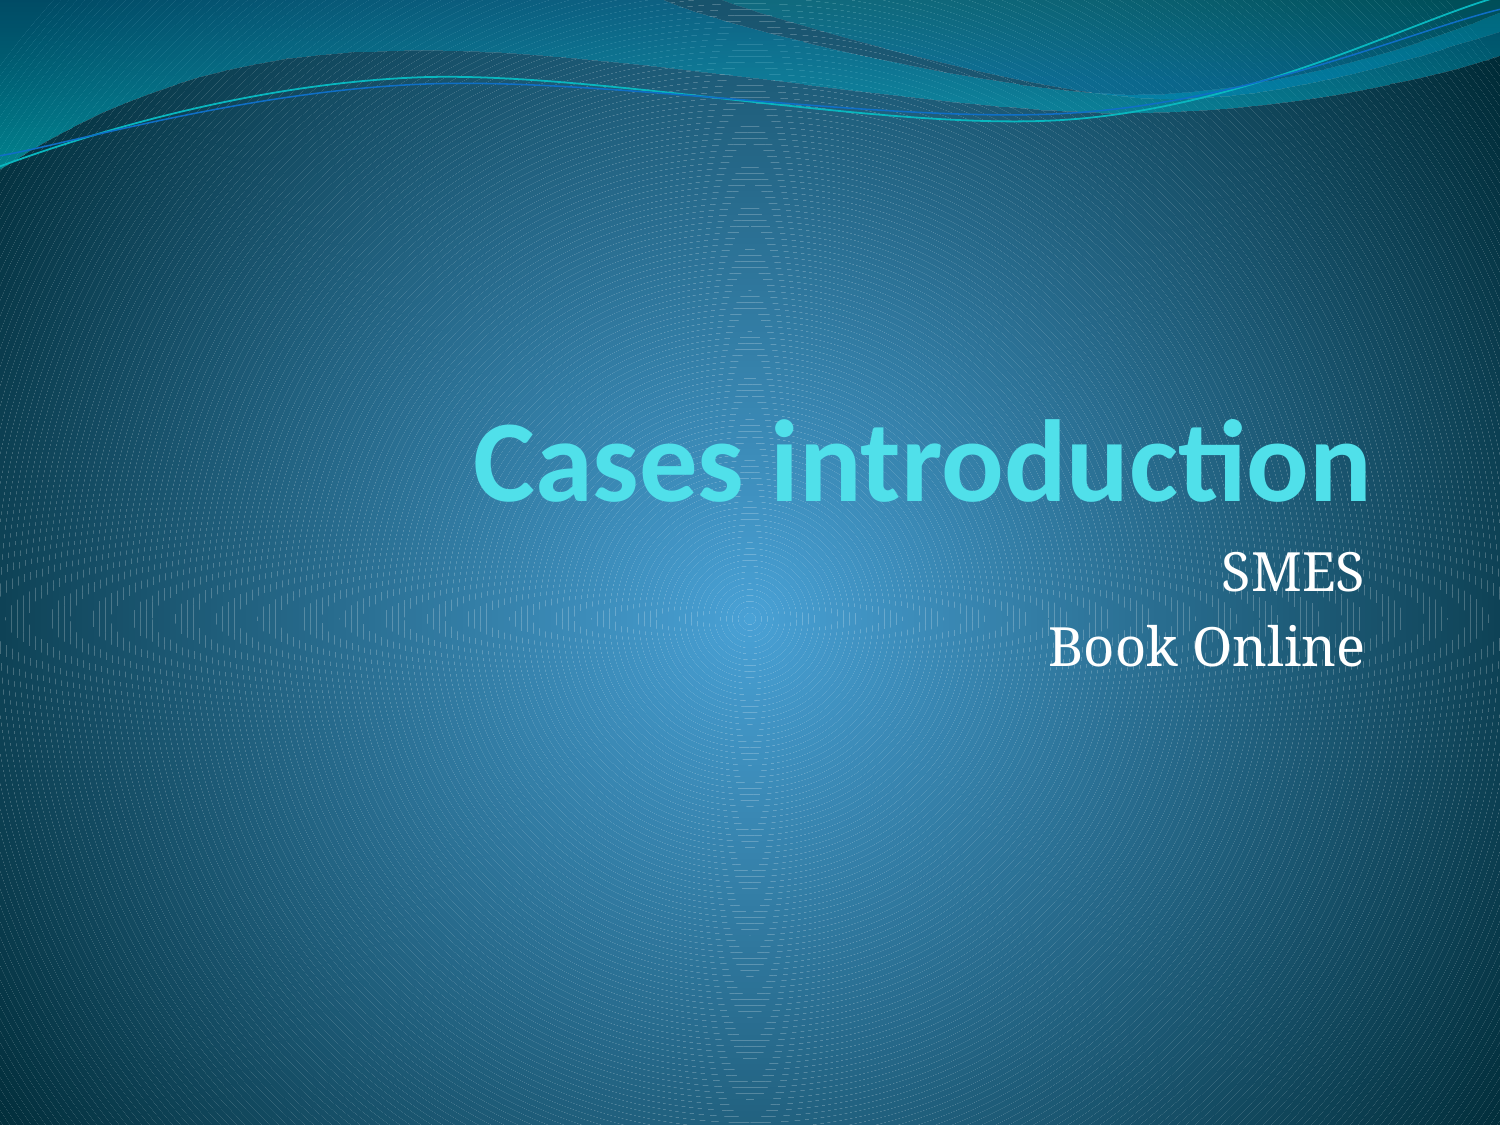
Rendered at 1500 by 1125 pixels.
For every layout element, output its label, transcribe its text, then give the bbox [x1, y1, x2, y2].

subtitle SMES Book Online [87, 529, 1376, 818]
title Cases introduction [87, 224, 1376, 525]
